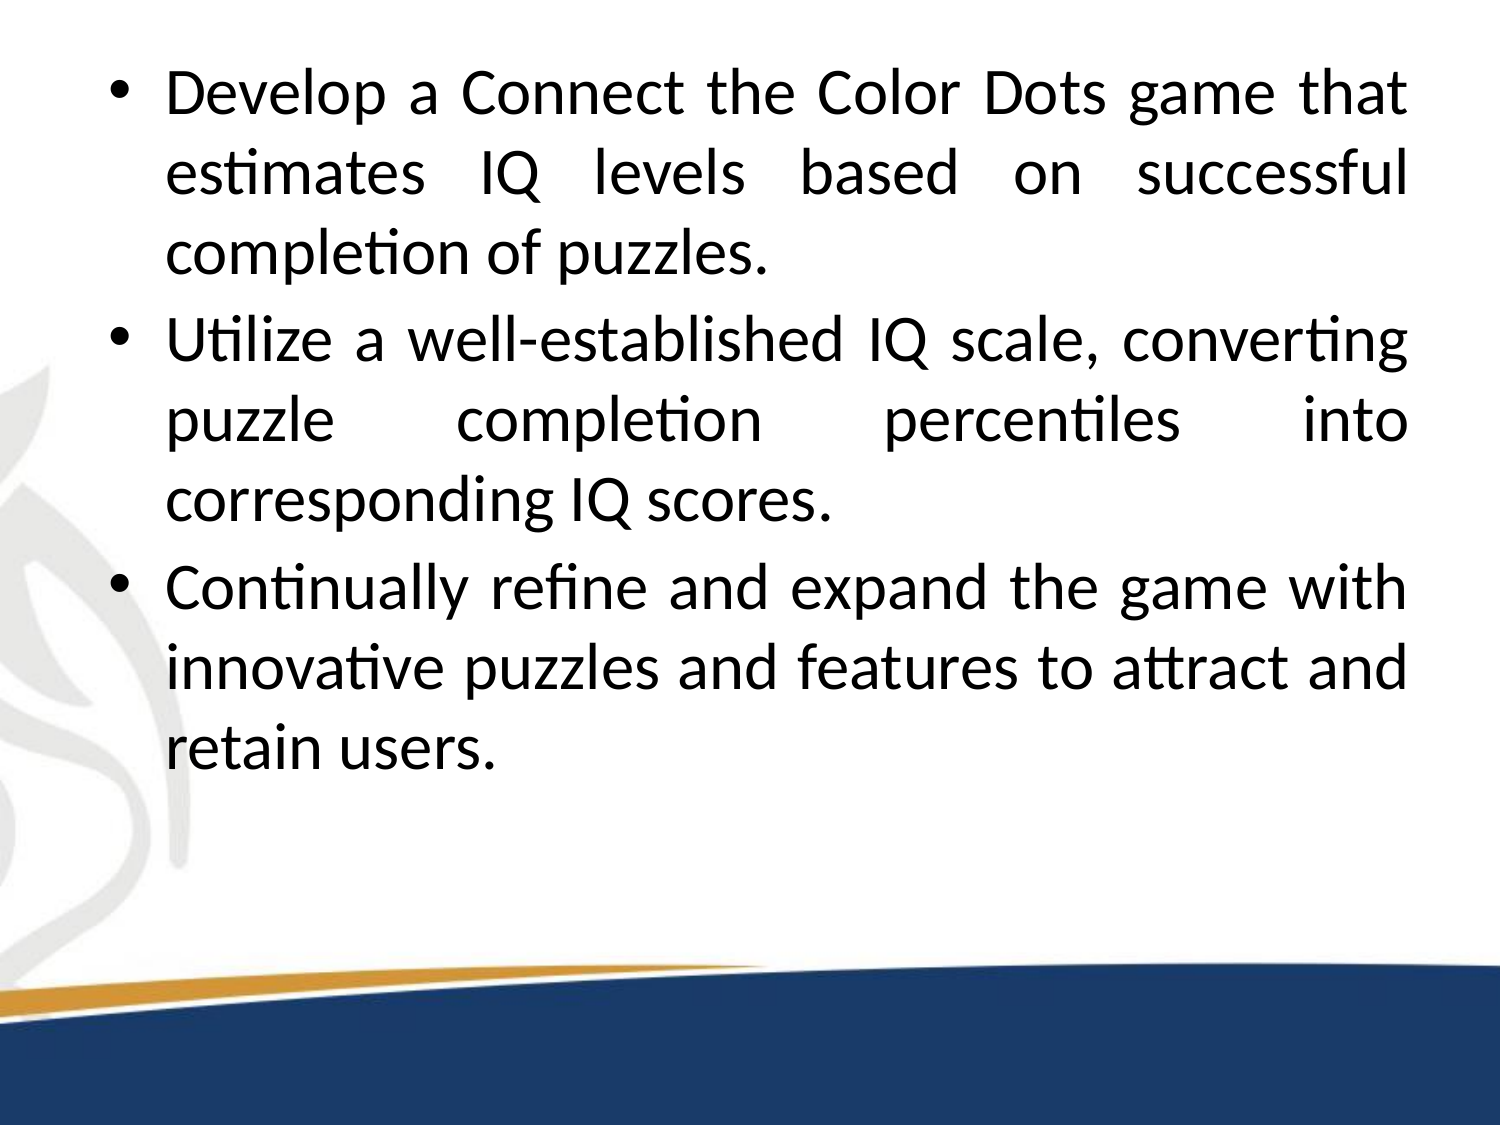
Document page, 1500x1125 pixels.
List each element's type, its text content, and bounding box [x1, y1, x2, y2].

list Develop a Connect the Color Dots game that estimates IQ levels based on successful completion of puzzles. Utilize a well-established IQ scale, converting puzzle completion percentiles into corresponding IQ scores. Continually refine and expand the game with innovative puzzles and features to attract and retain users. [75, 40, 1425, 1005]
picture [0, 0, 1500, 1125]
